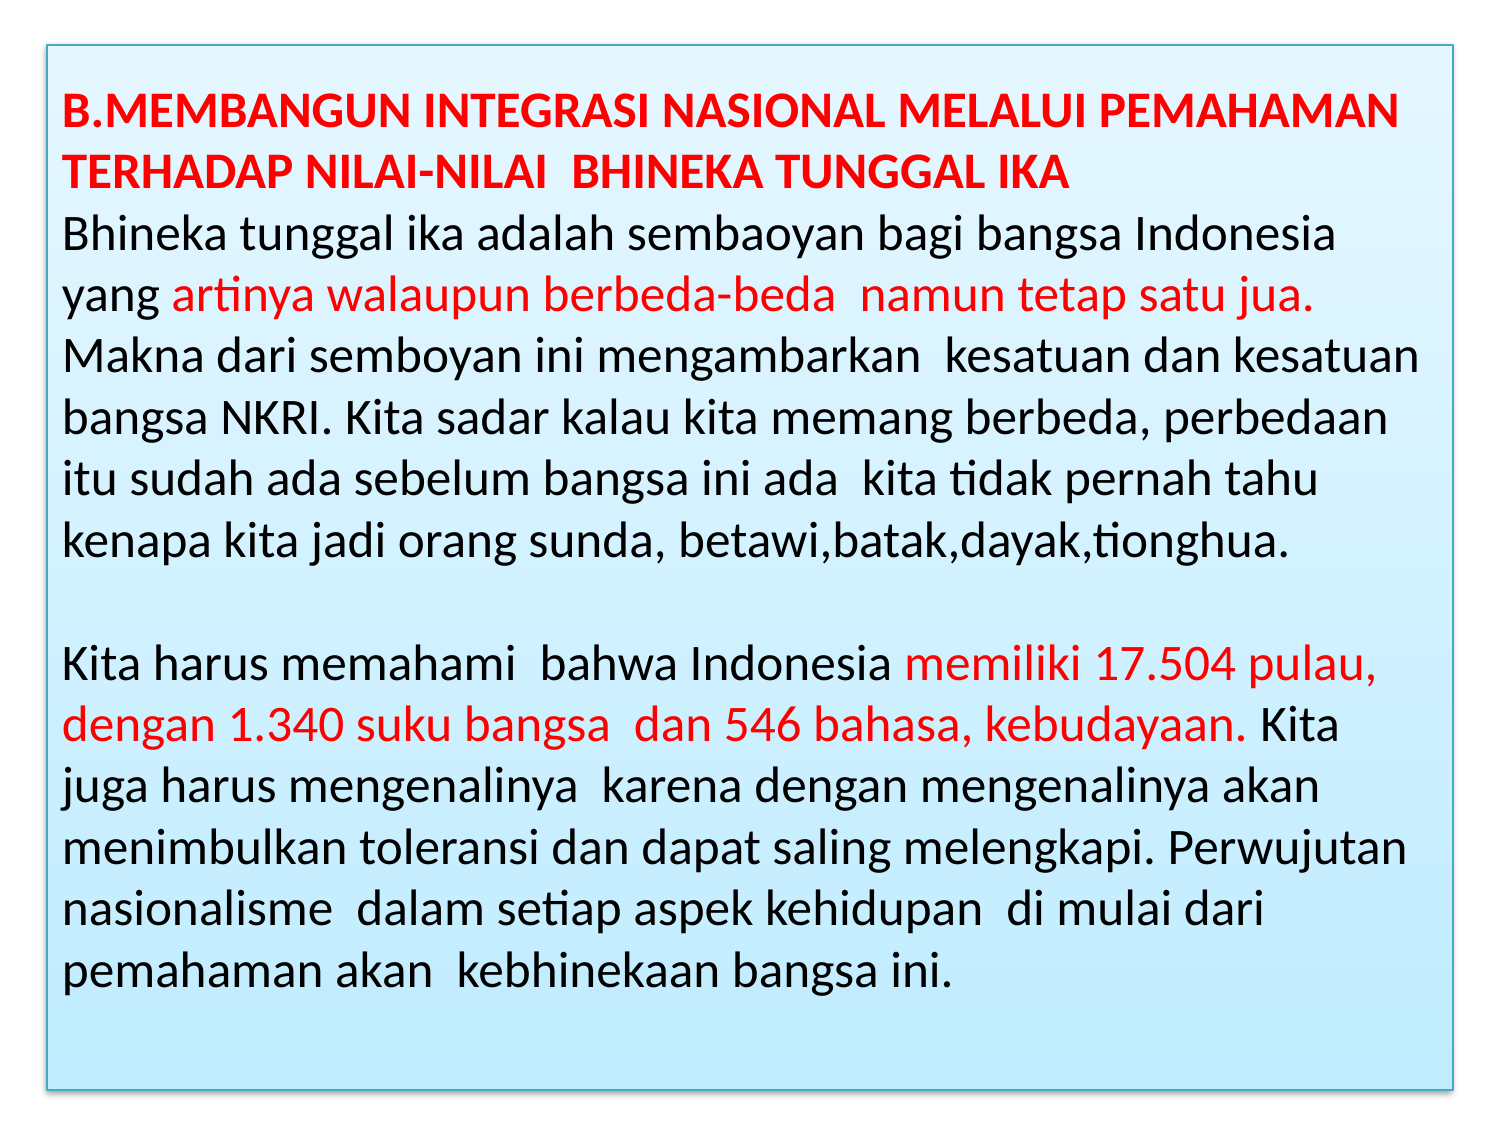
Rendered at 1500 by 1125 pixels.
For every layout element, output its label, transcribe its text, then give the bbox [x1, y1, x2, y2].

title B.MEMBANGUN INTEGRASI NASIONAL MELALUI PEMAHAMAN TERHADAP NILAI-NILAI BHINEKA TUNGGAL IKA Bhineka tunggal ika adalah sembaoyan bagi bangsa Indonesia yang artinya walaupun berbeda-beda namun tetap satu jua. Makna dari semboyan ini mengambarkan kesatuan dan kesatuan bangsa NKRI. Kita sadar kalau kita memang berbeda, perbedaan itu sudah ada sebelum bangsa ini ada kita tidak pernah tahu kenapa kita jadi orang sunda, betawi,batak,dayak,tionghua. Kita harus memahami bahwa Indonesia memiliki 17.504 pulau, dengan 1.340 suku bangsa dan 546 bahasa, kebudayaan. Kita juga harus mengenalinya karena dengan mengenalinya akan menimbulkan toleransi dan dapat saling melengkapi. Perwujutan nasionalisme dalam setiap aspek kehidupan di mulai dari pemahaman akan kebhinekaan bangsa ini. [46, 44, 1454, 1091]
